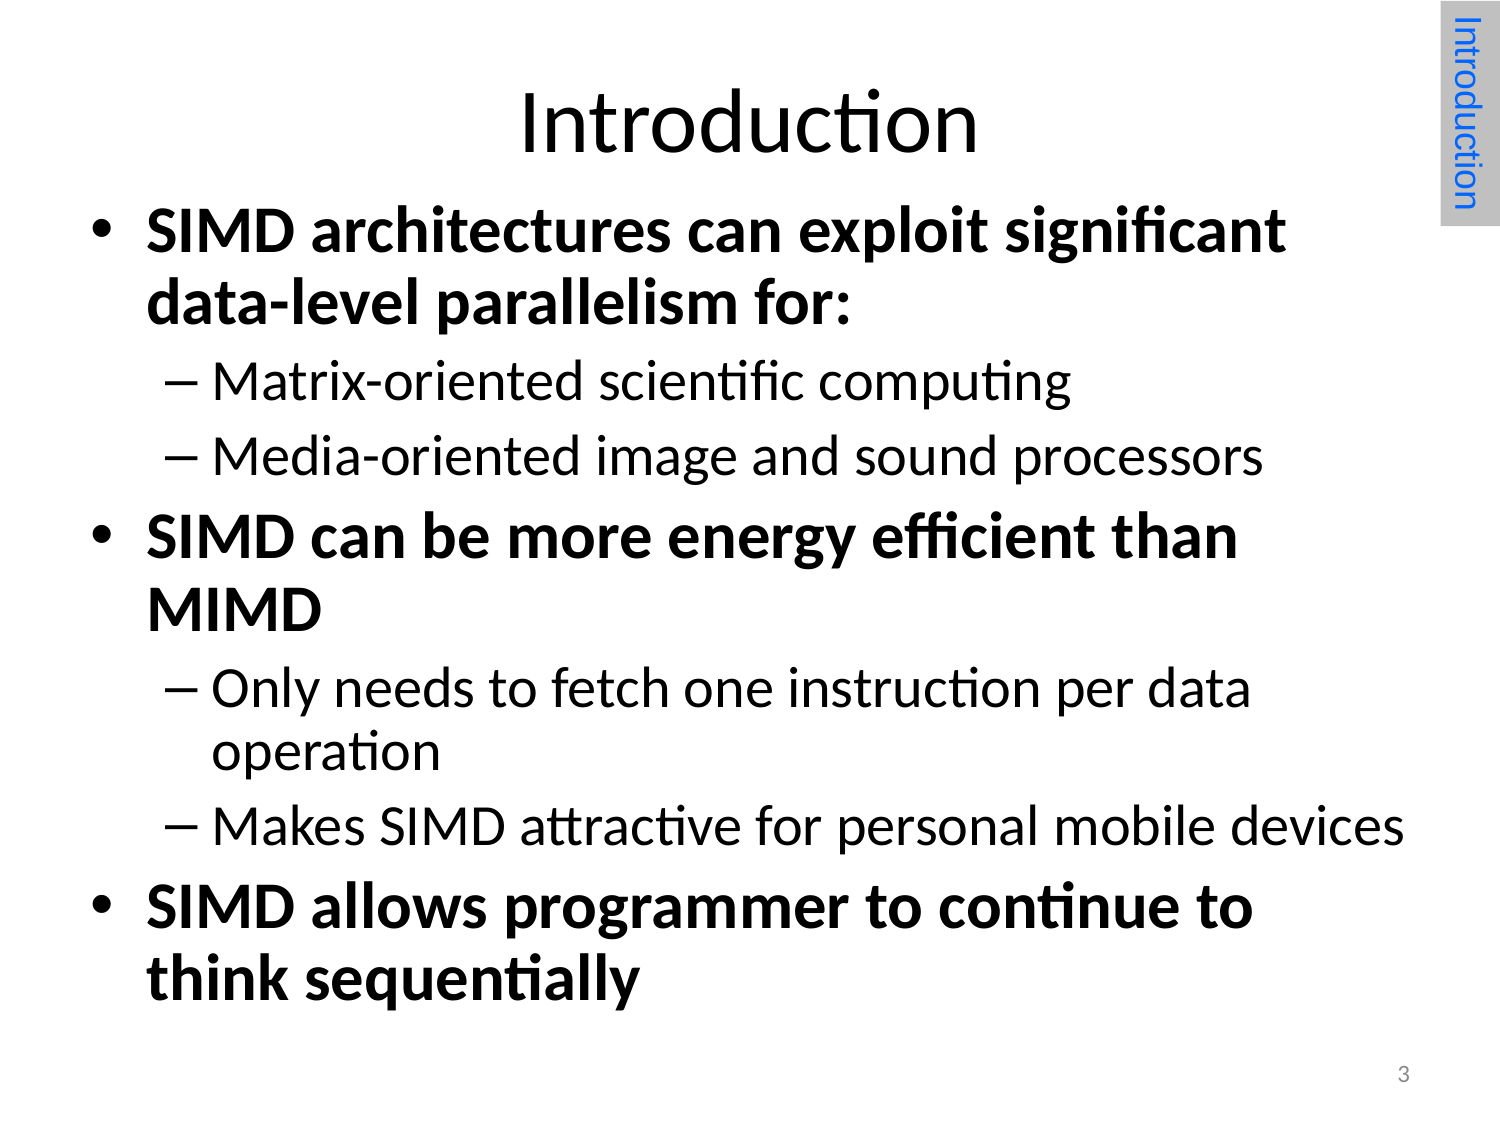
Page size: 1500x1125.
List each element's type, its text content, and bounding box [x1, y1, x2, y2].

slide_number 3 [1074, 1042, 1425, 1103]
title Introduction [75, 45, 1425, 187]
list SIMD architectures can exploit significant data-level parallelism for: Matrix-oriented scientific computing Media-oriented image and sound processors SIMD can be more energy efficient than MIMD Only needs to fetch one instruction per data operation Makes SIMD attractive for personal mobile devices SIMD allows programmer to continue to think sequentially [75, 187, 1425, 1063]
text_box Introduction [1440, 0, 1500, 227]
